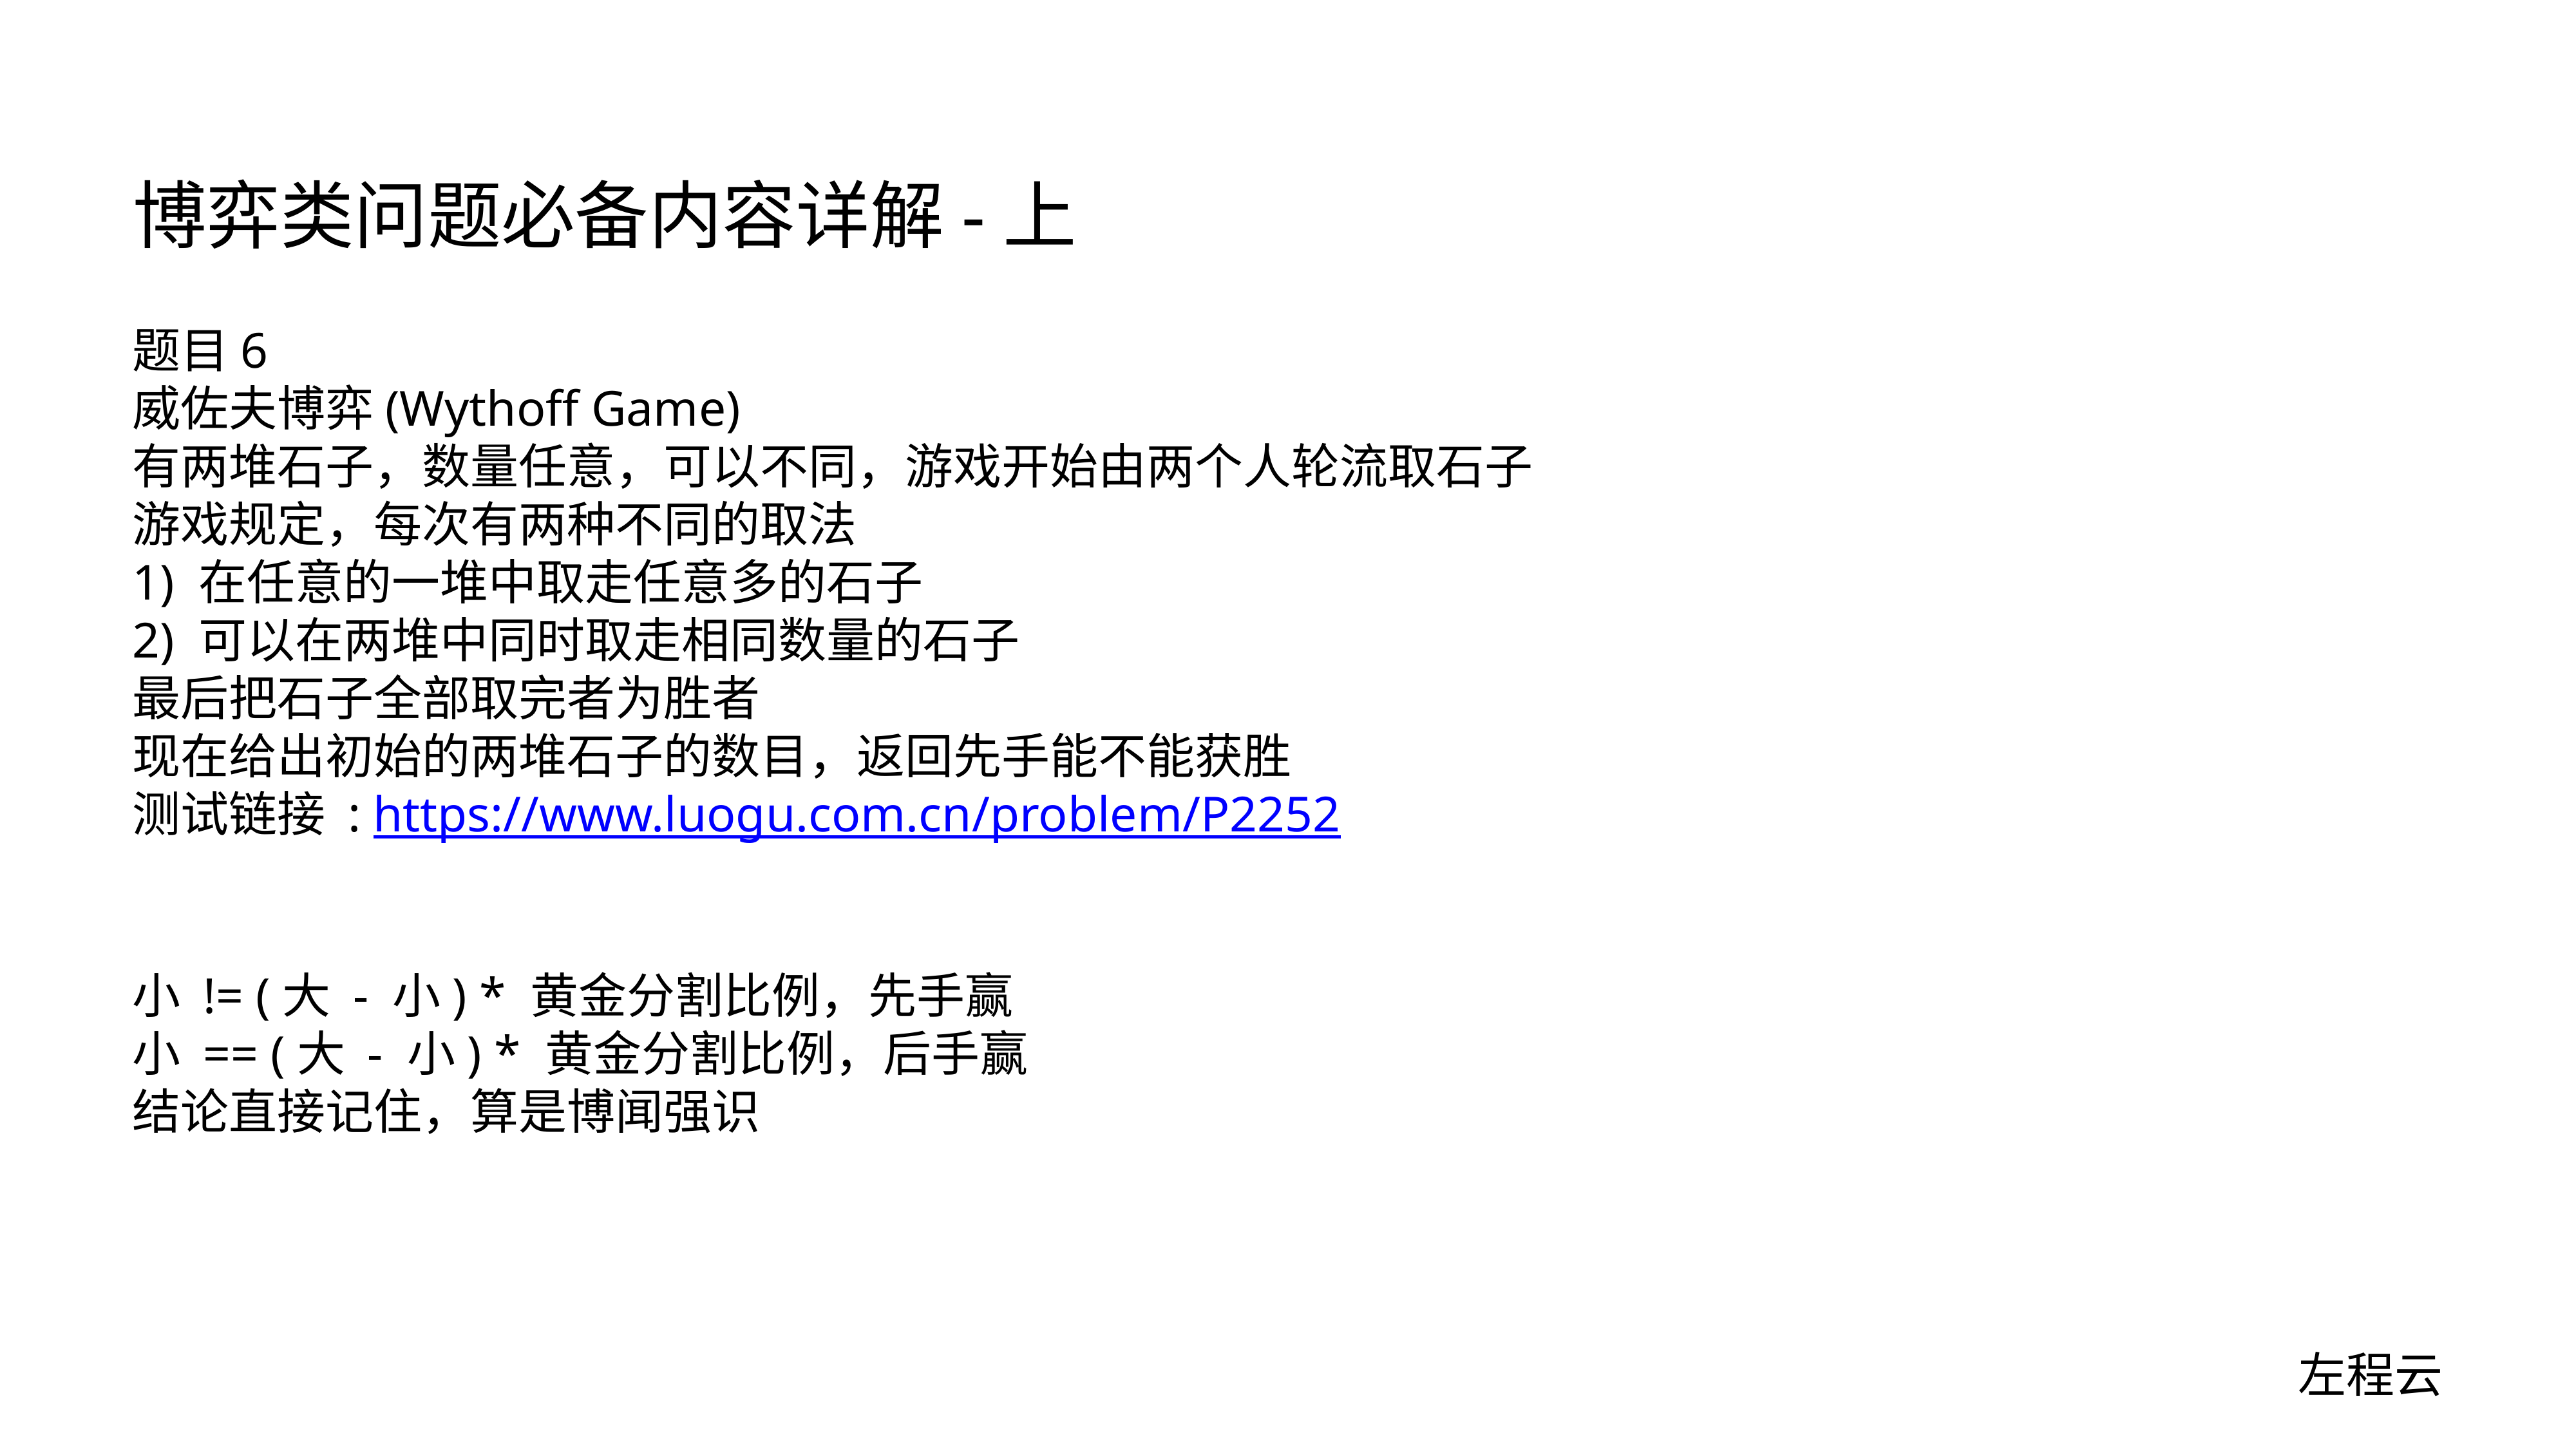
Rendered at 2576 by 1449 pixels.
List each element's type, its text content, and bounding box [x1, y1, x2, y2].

text_box 题目6 威佐夫博弈(Wythoff Game) 有两堆石子，数量任意，可以不同，游戏开始由两个人轮流取石子 游戏规定，每次有两种不同的取法 1) 在任意的一堆中取走任意多的石子 2) 可以在两堆中同时取走相同数量的石子 最后把石子全部取完者为胜者 现在给出初始的两堆石子的数目，返回先手能不能获胜 测试链接 : https://www.luogu.com.cn/problem/P2252 小 != (大 - 小) * 黄金分割比例，先手赢 小 == (大 - 小) * 黄金分割比例，后手赢 结论直接记住，算是博闻强识 [127, 314, 2449, 1304]
title 博弈类问题必备内容详解-上 [127, 48, 2449, 263]
text_box 左程云 [127, 1339, 2449, 1408]
